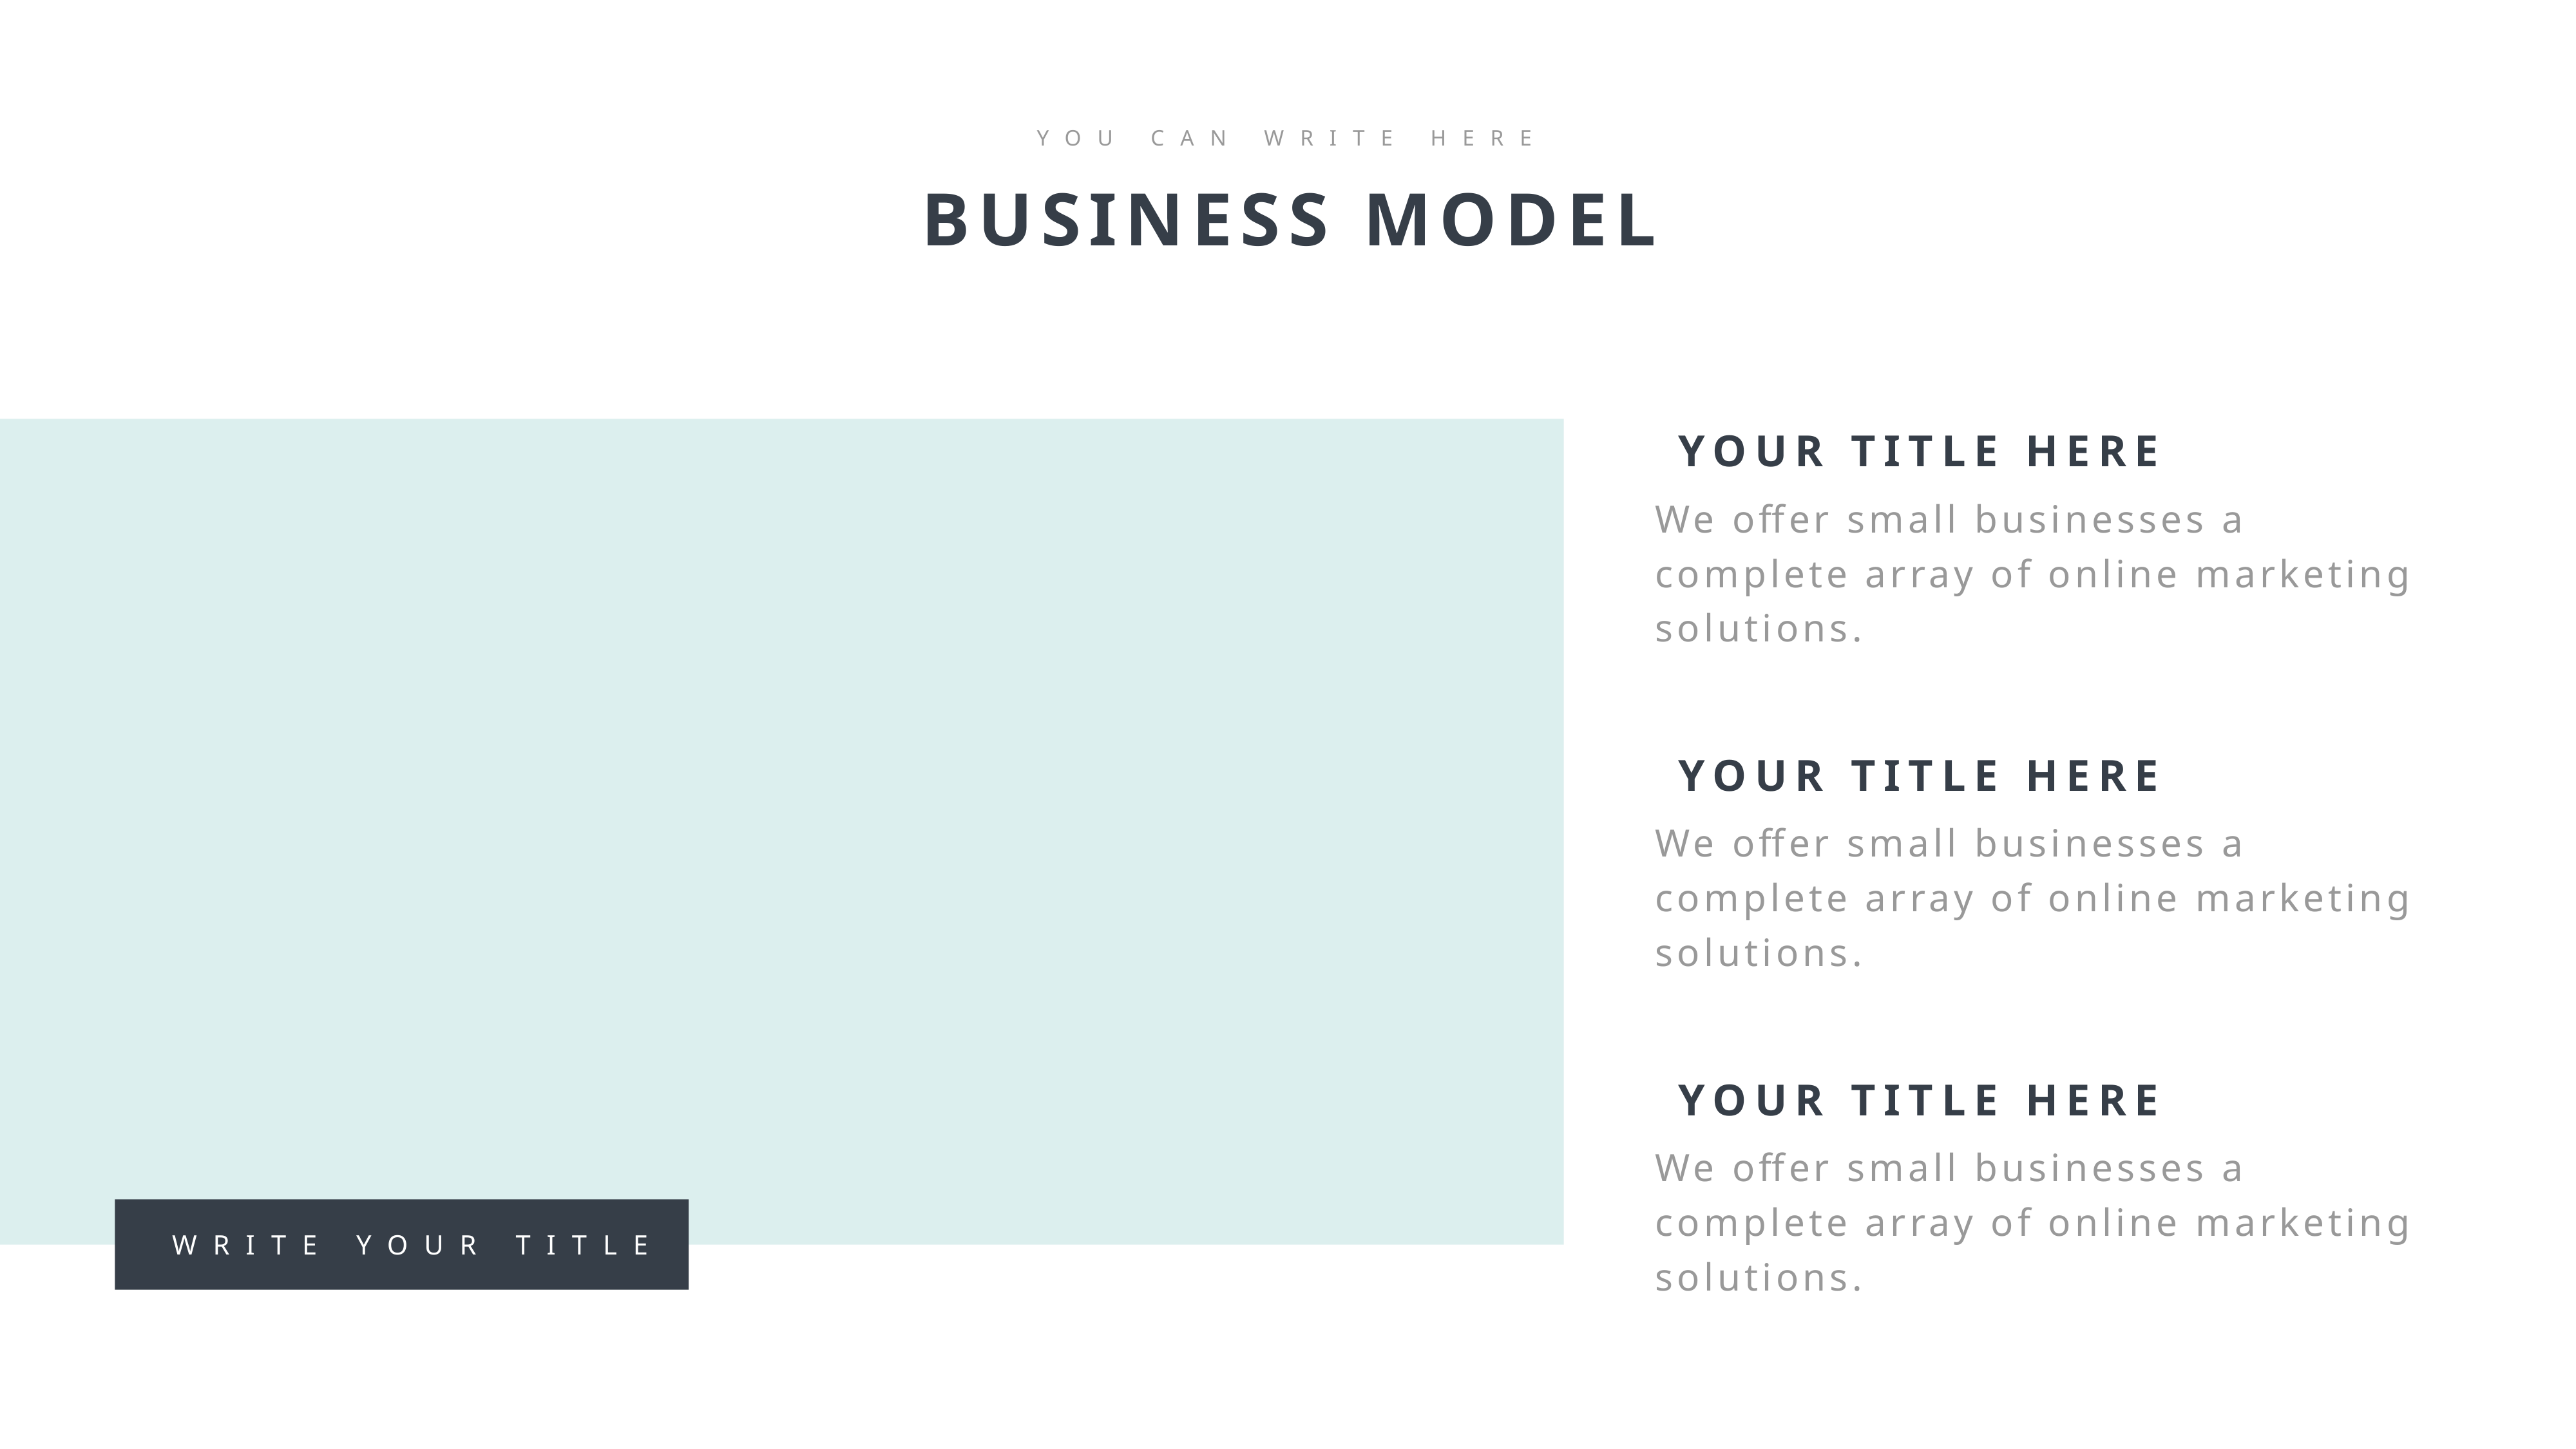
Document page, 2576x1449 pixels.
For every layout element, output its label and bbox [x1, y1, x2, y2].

picture [0, 419, 1564, 1245]
text_box [115, 1199, 689, 1290]
text_box [876, 119, 1703, 266]
text_box [1646, 419, 2461, 596]
text_box [1646, 743, 2461, 920]
text_box [1646, 1068, 2461, 1245]
